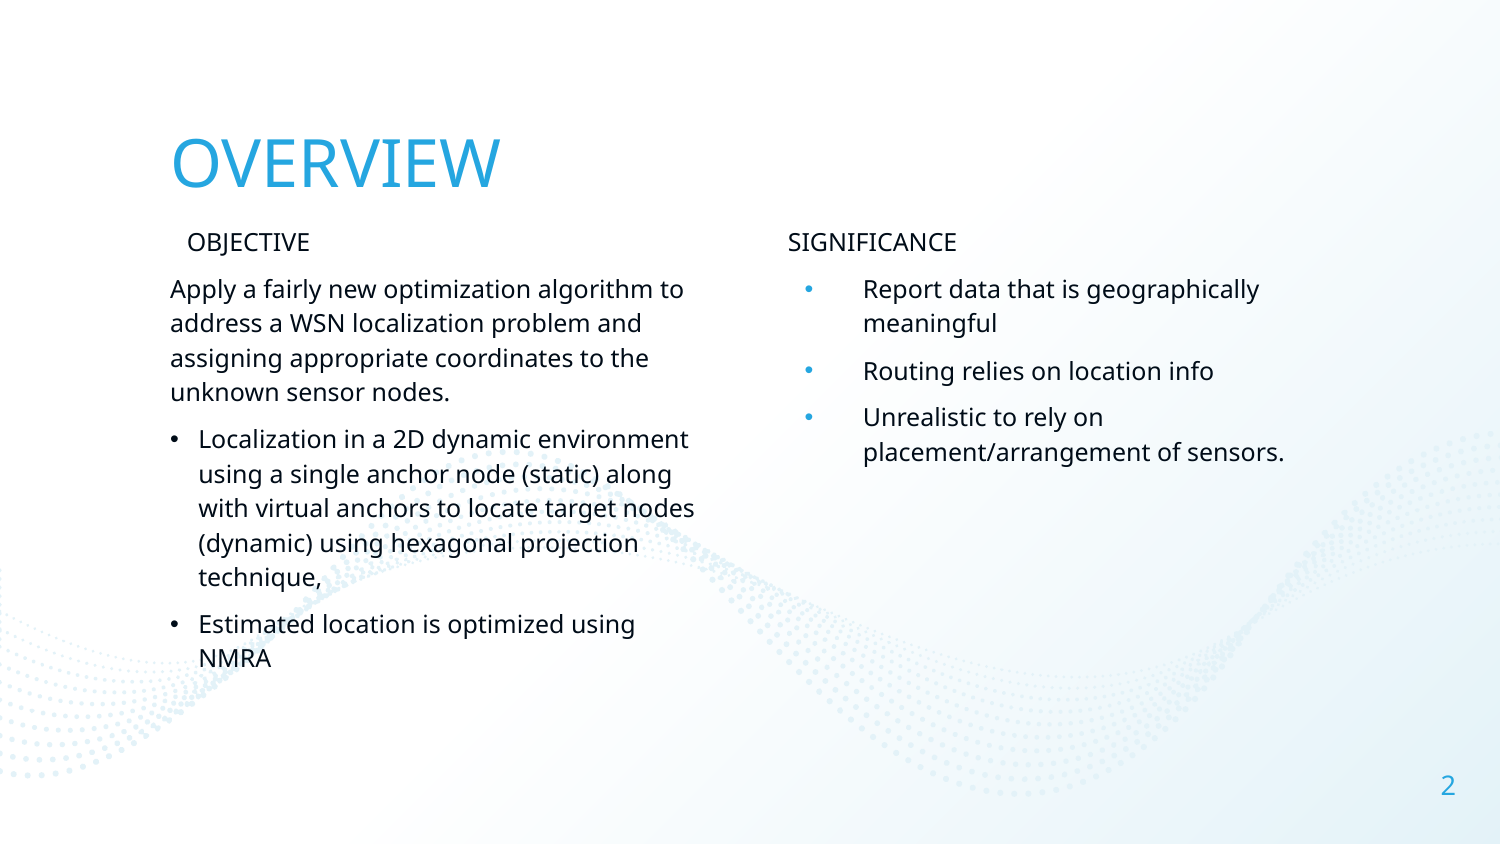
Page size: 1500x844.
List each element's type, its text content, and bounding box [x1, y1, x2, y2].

title OVERVIEW [170, 137, 1330, 203]
list OBJECTIVE Apply a fairly new optimization algorithm to address a WSN localization problem and assigning appropriate coordinates to the unknown sensor nodes. Localization in a 2D dynamic environment using a single anchor node (static) along with virtual anchors to locate target nodes (dynamic) using hexagonal projection technique, Estimated location is optimized using NMRA [170, 222, 712, 740]
slide_number 2 [1366, 754, 1457, 819]
list SIGNIFICANCE Report data that is geographically meaningful Routing relies on location info Unrealistic to rely on placement/arrangement of sensors. [787, 222, 1330, 740]
